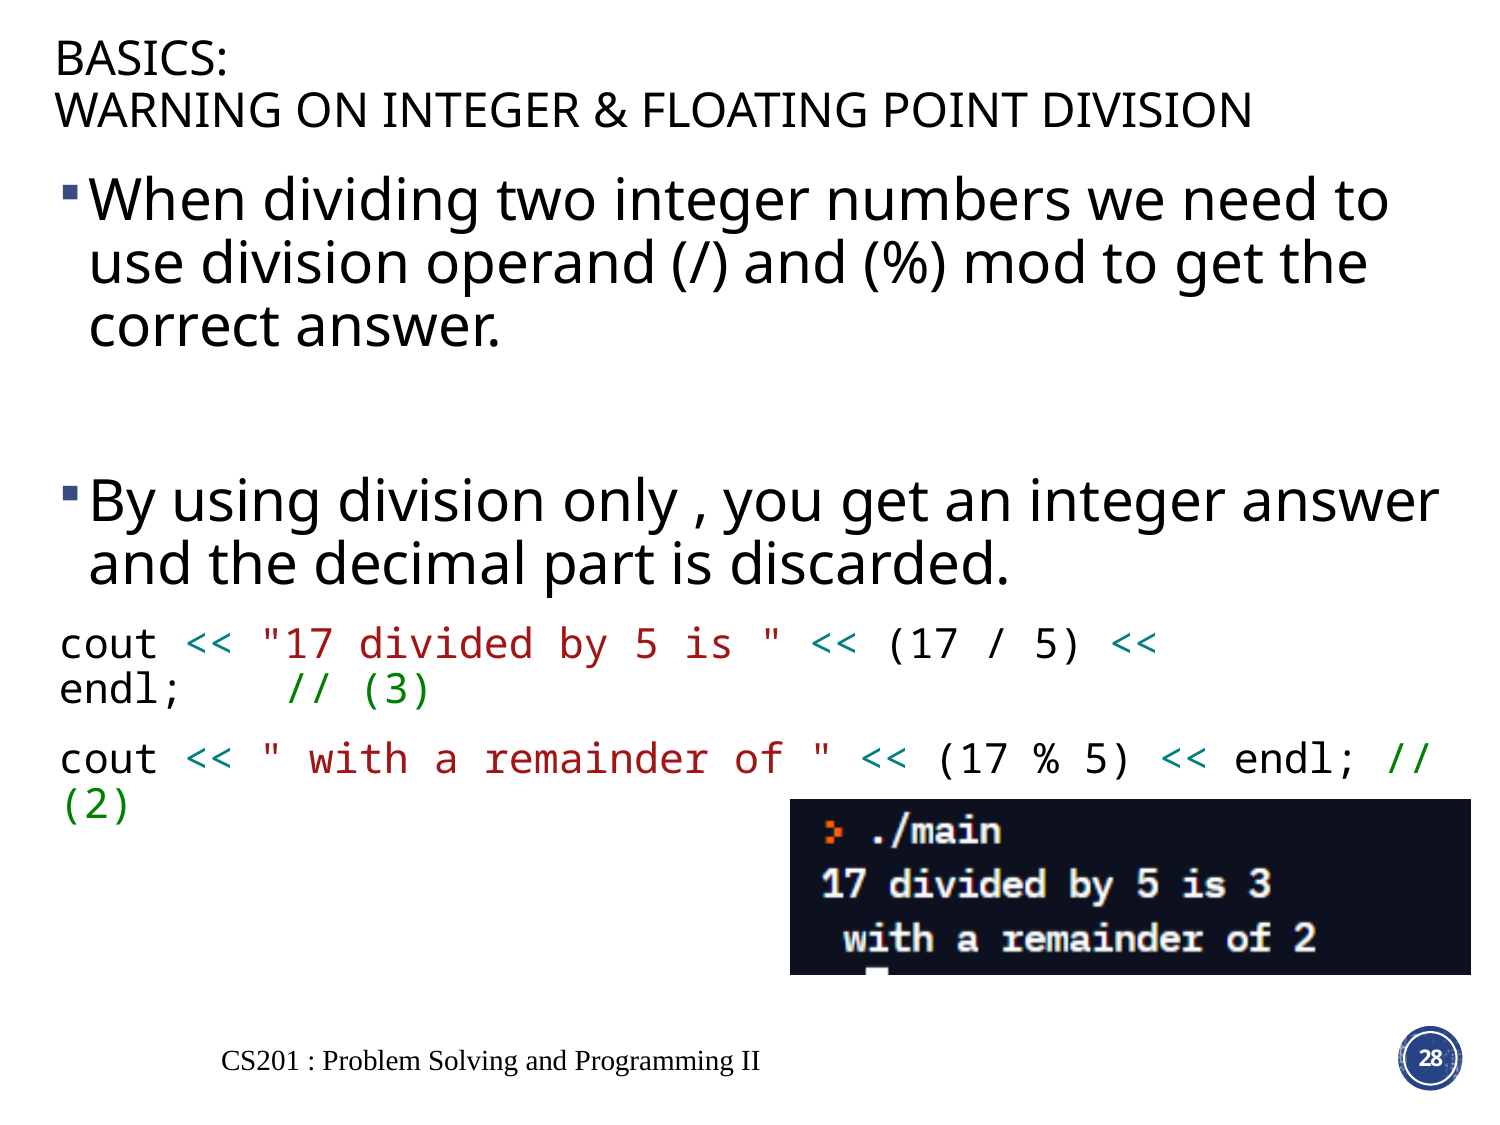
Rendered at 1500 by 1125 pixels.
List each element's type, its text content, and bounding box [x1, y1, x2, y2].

list When dividing two integer numbers we need to use division operand (/) and (%) mod to get the correct answer. By using division only , you get an integer answer and the decimal part is discarded. cout << "17 divided by 5 is " << (17 / 5) << endl; // (3) cout << " with a remainder of " << (17 % 5) << endl; // (2) [43, 162, 1457, 975]
slide_number 28 [1391, 1028, 1471, 1089]
footer CS201 : Problem Solving and Programming II [112, 1028, 891, 1089]
title BASics: Warning on INTEGER & FLOATING POINT DIVISION [39, 25, 1500, 147]
picture [790, 799, 1471, 975]
